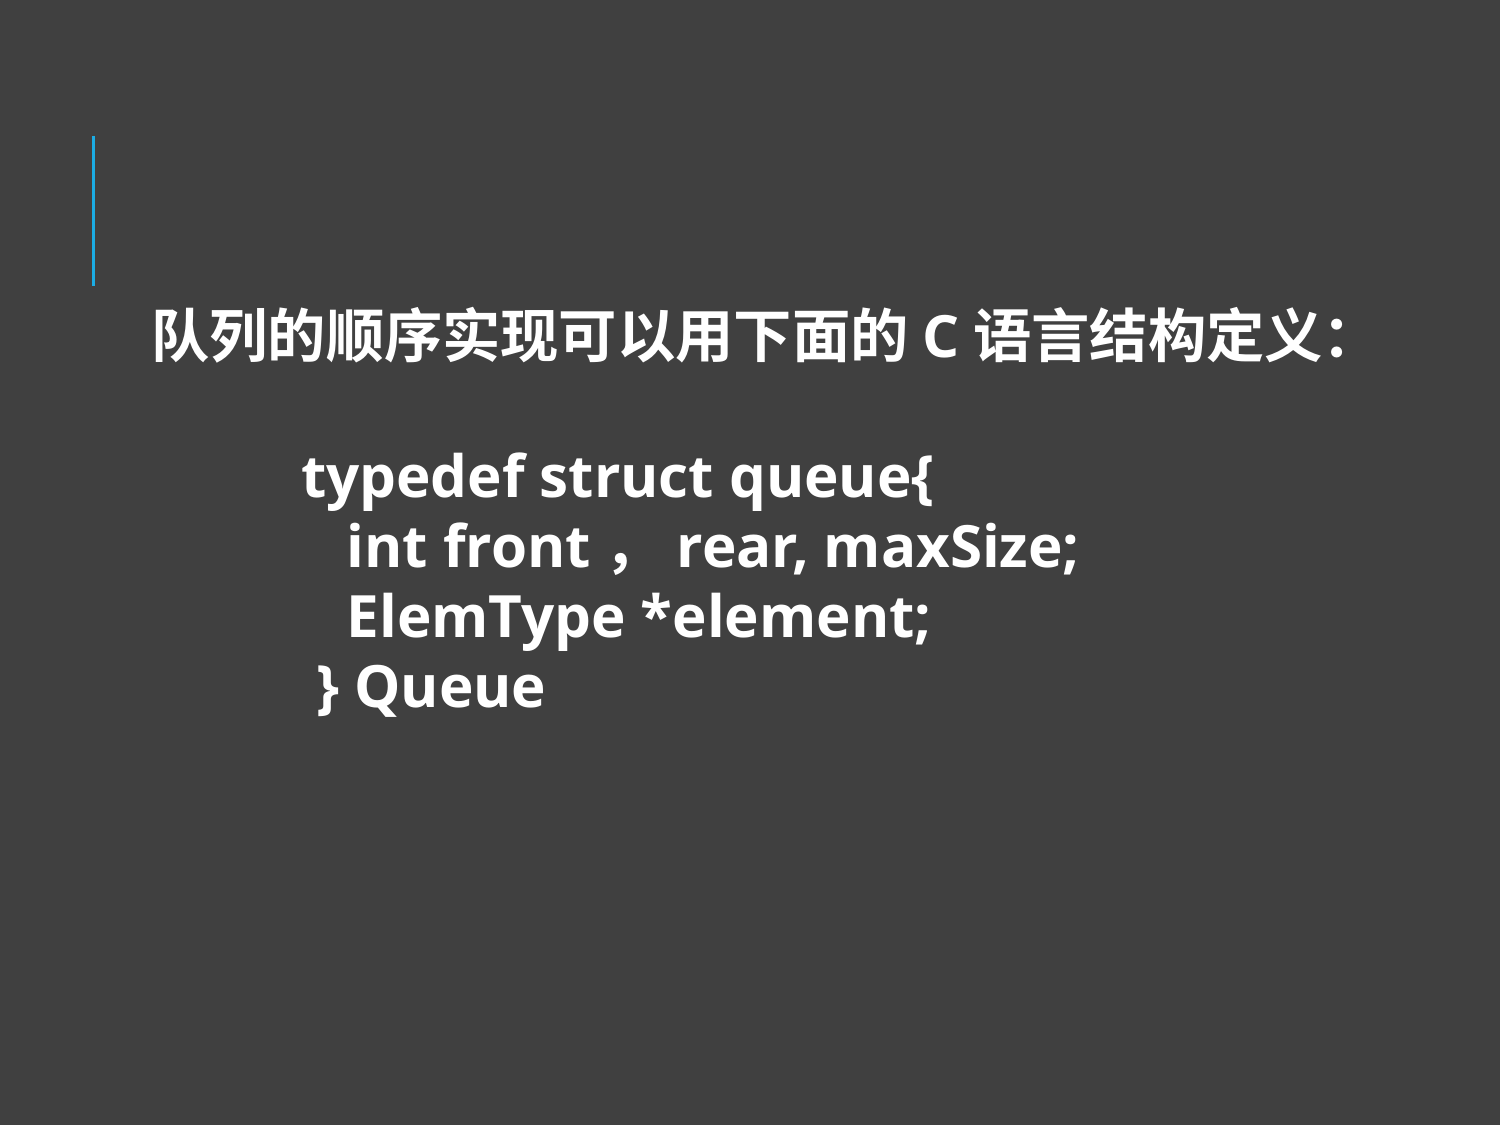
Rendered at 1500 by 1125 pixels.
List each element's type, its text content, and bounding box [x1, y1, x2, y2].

text_box 队列的顺序实现可以用下面的C语言结构定义： typedef struct queue{ int front，rear, maxSize; ElemType *element; } Queue [136, 291, 1401, 727]
